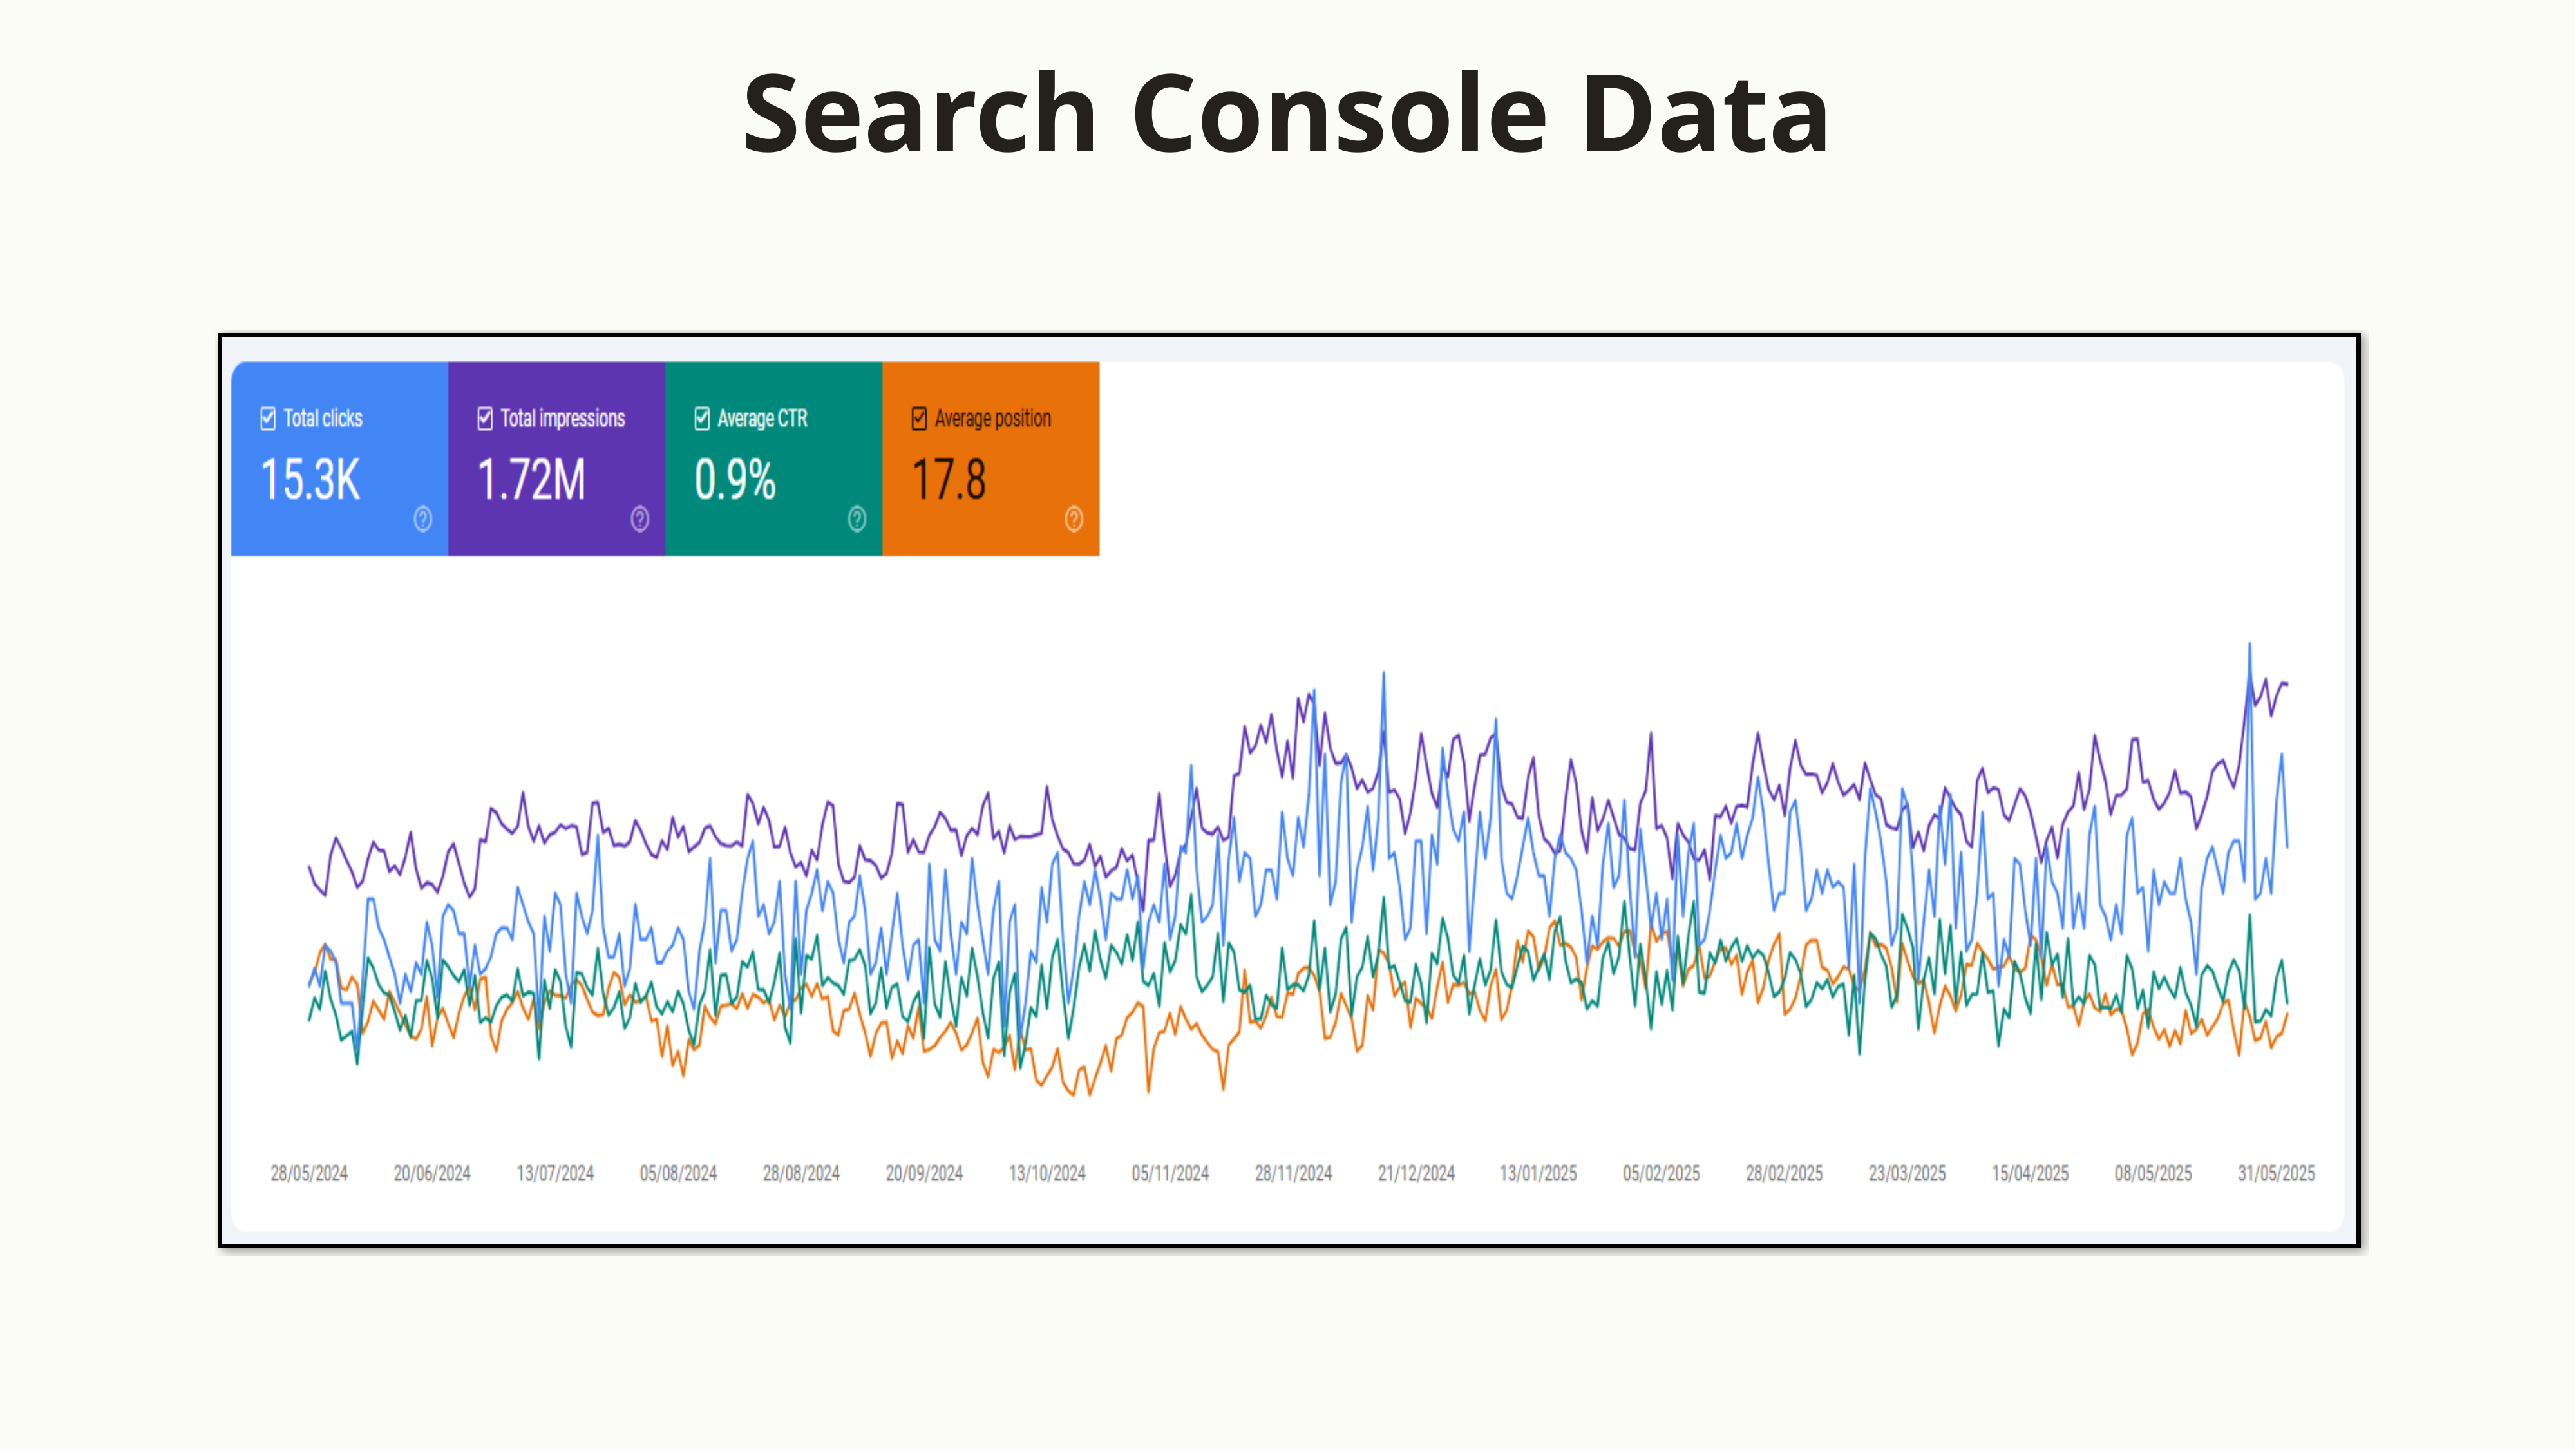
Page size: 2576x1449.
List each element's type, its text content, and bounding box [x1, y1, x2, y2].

text_box Search Console Data [692, 39, 1884, 178]
text_box [140, 129, 2576, 1449]
picture [222, 337, 2357, 1244]
